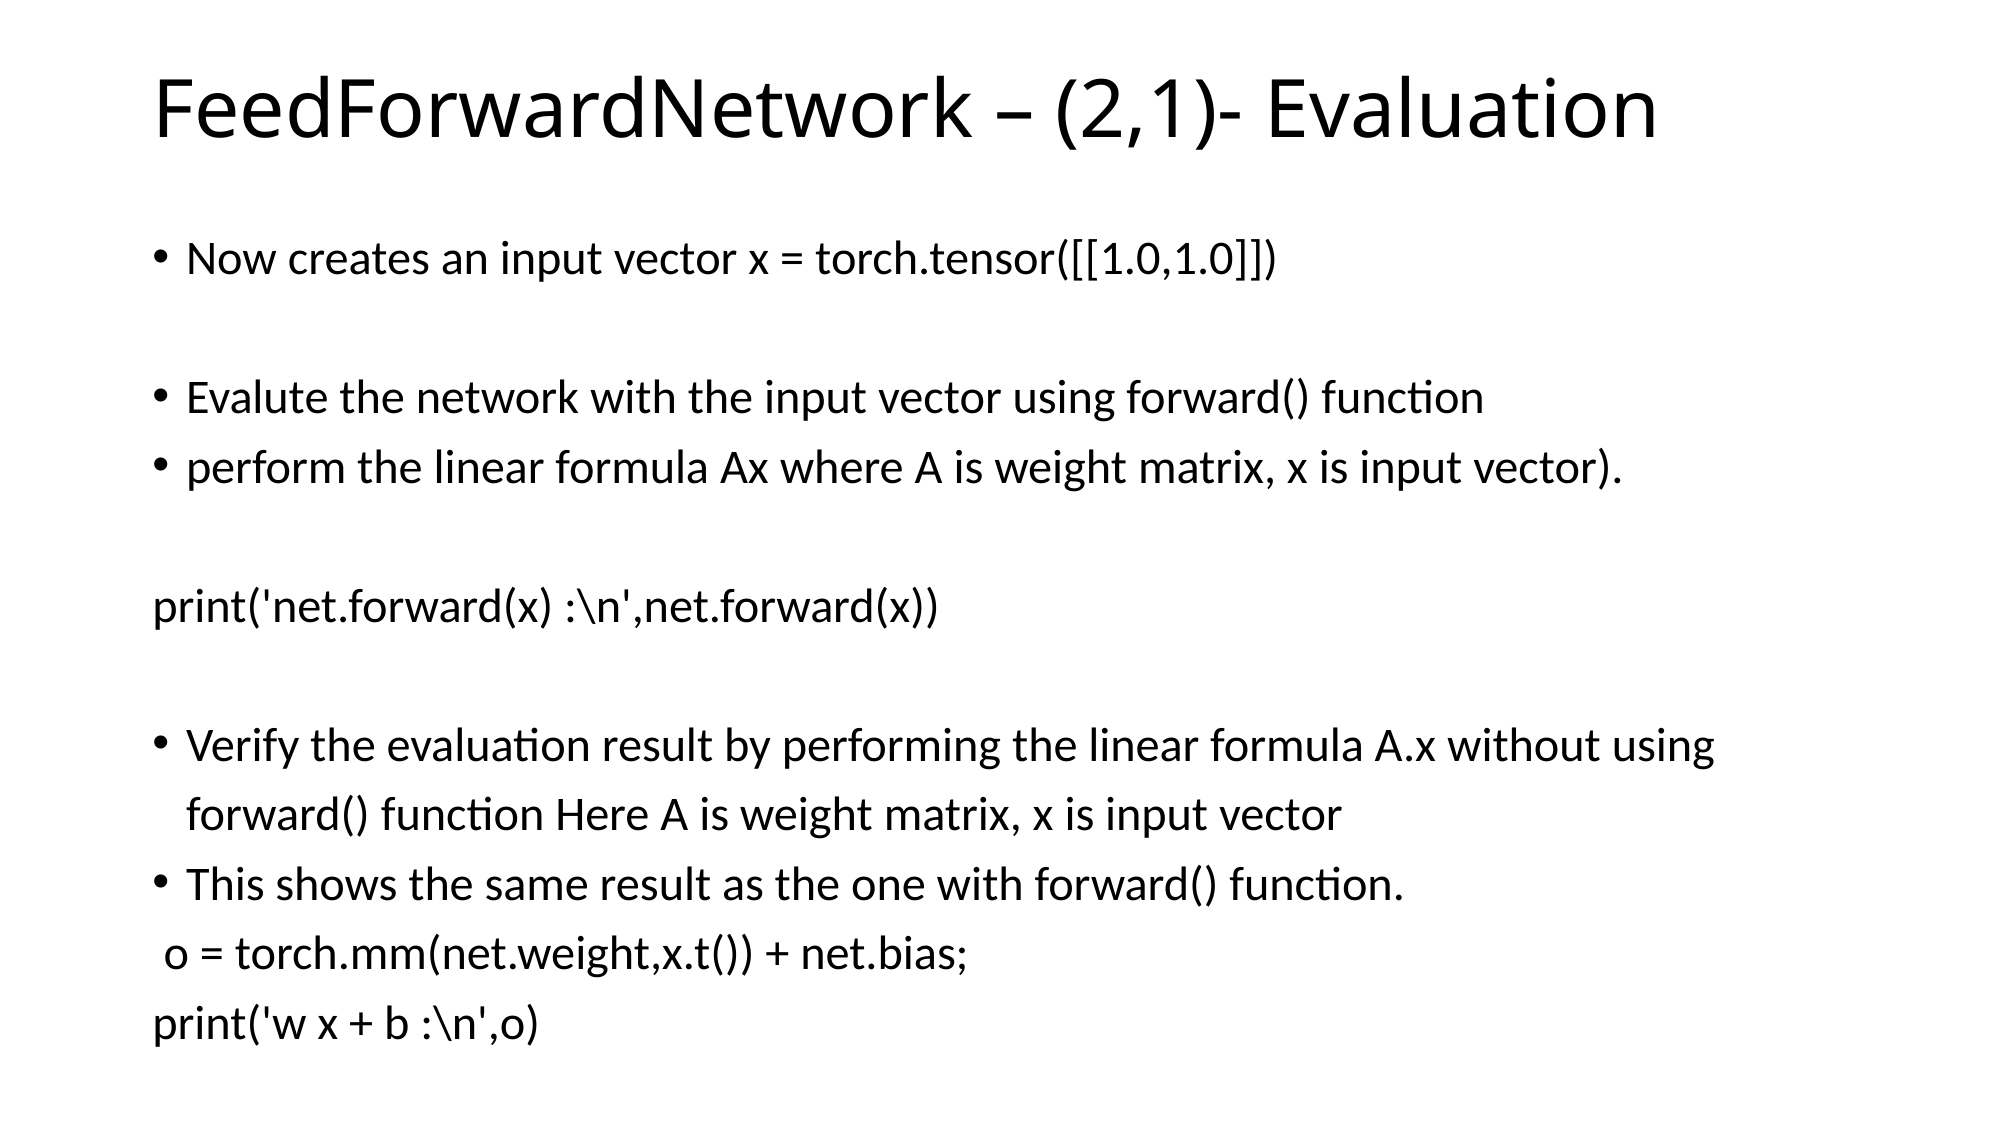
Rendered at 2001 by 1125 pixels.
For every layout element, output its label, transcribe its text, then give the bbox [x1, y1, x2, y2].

title FeedForwardNetwork – (2,1)- Evaluation [137, 59, 1863, 164]
list Now creates an input vector x = torch.tensor([[1.0,1.0]]) Evalute the network with the input vector using forward() function perform the linear formula Ax where A is weight matrix, x is input vector). print('net.forward(x) :\n',net.forward(x)) Verify the evaluation result by performing the linear formula A.x without using forward() function Here A is weight matrix, x is input vector This shows the same result as the one with forward() function. o = torch.mm(net.weight,x.t()) + net.bias; print('w x + b :\n',o) [137, 207, 1863, 1066]
